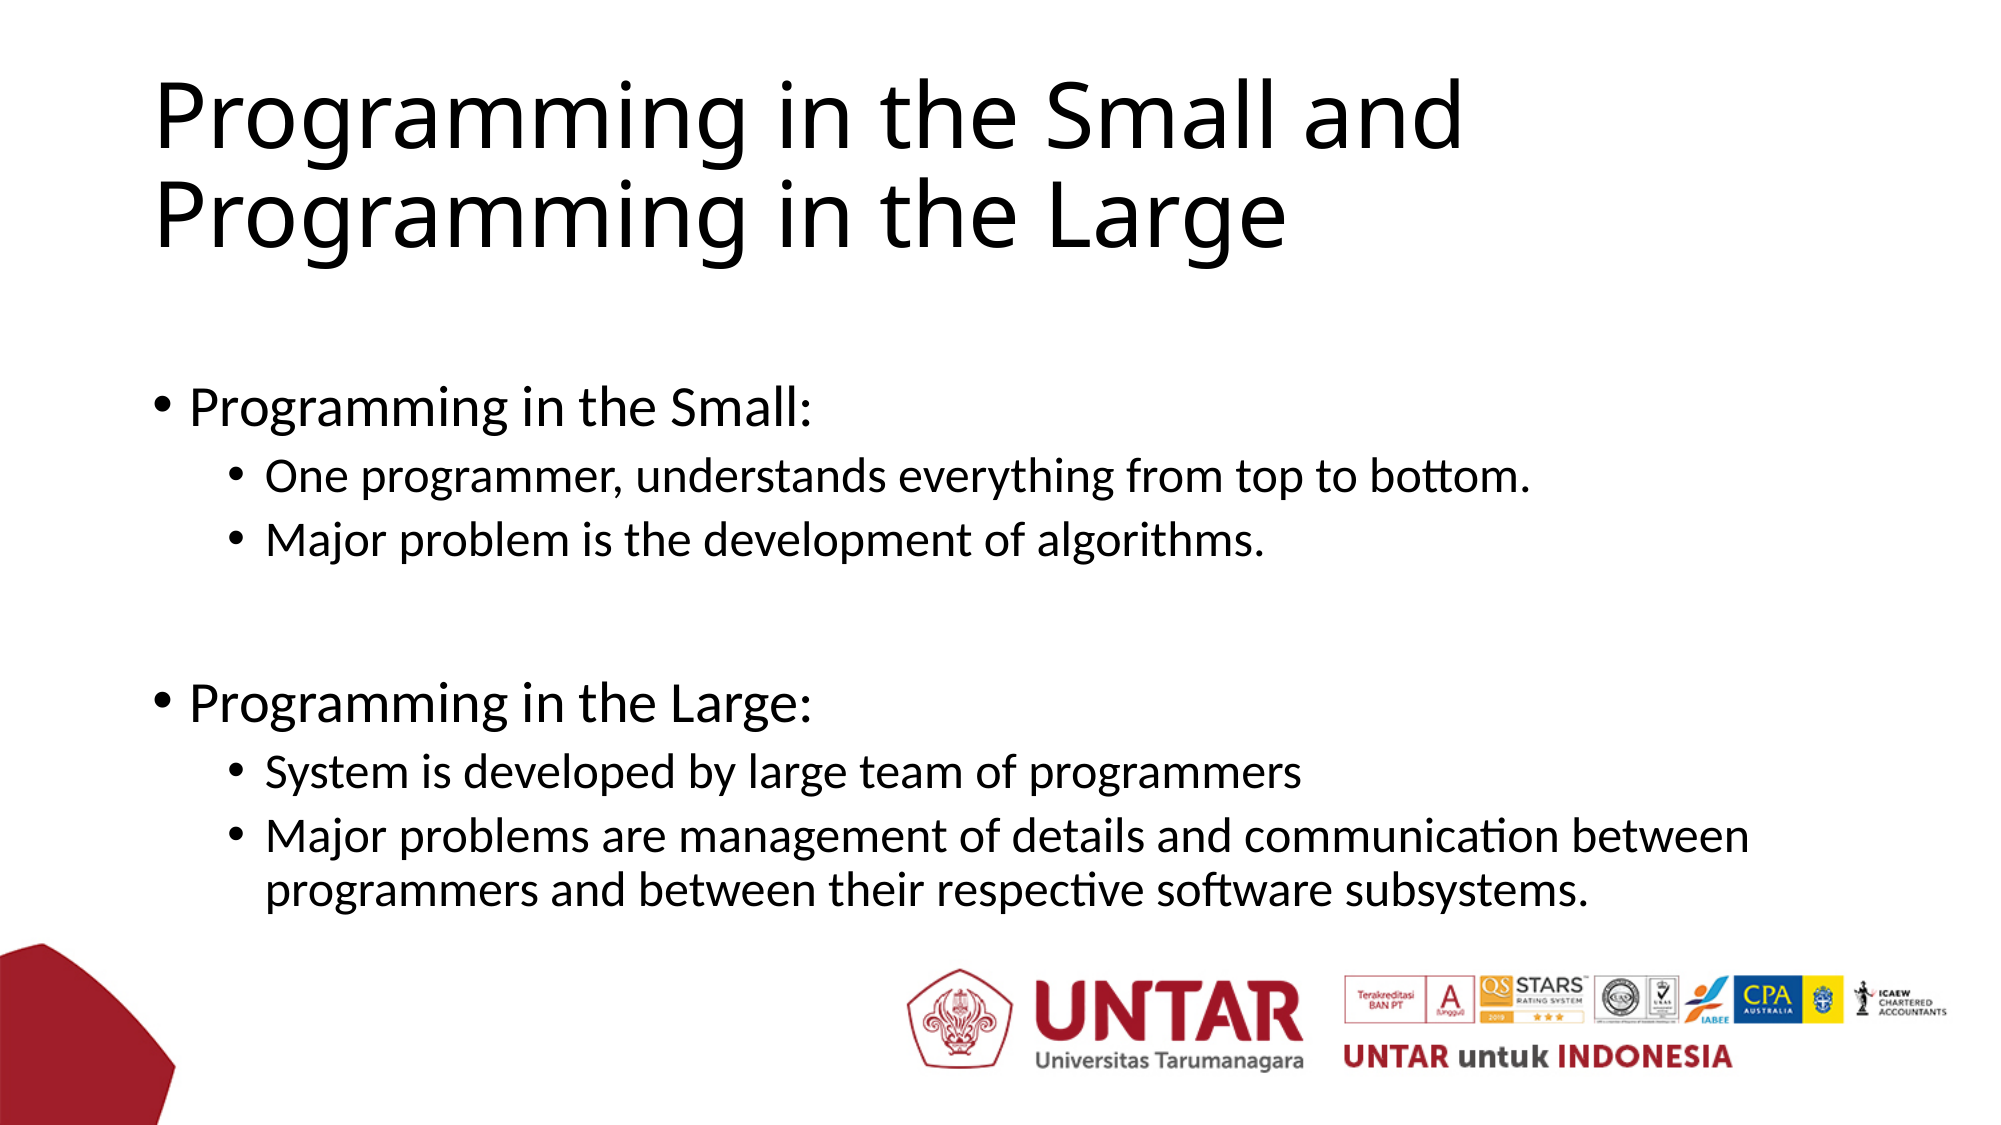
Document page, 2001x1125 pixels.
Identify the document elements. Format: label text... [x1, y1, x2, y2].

picture [0, 0, 2001, 1125]
list Programming in the Small: One programmer, understands everything from top to bottom. Major problem is the development of algorithms. Programming in the Large: System is developed by large team of programmers Major problems are management of details and communication between programmers and between their respective software subsystems. [137, 368, 1863, 1014]
title Programming in the Small and Programming in the Large [137, 59, 1863, 278]
